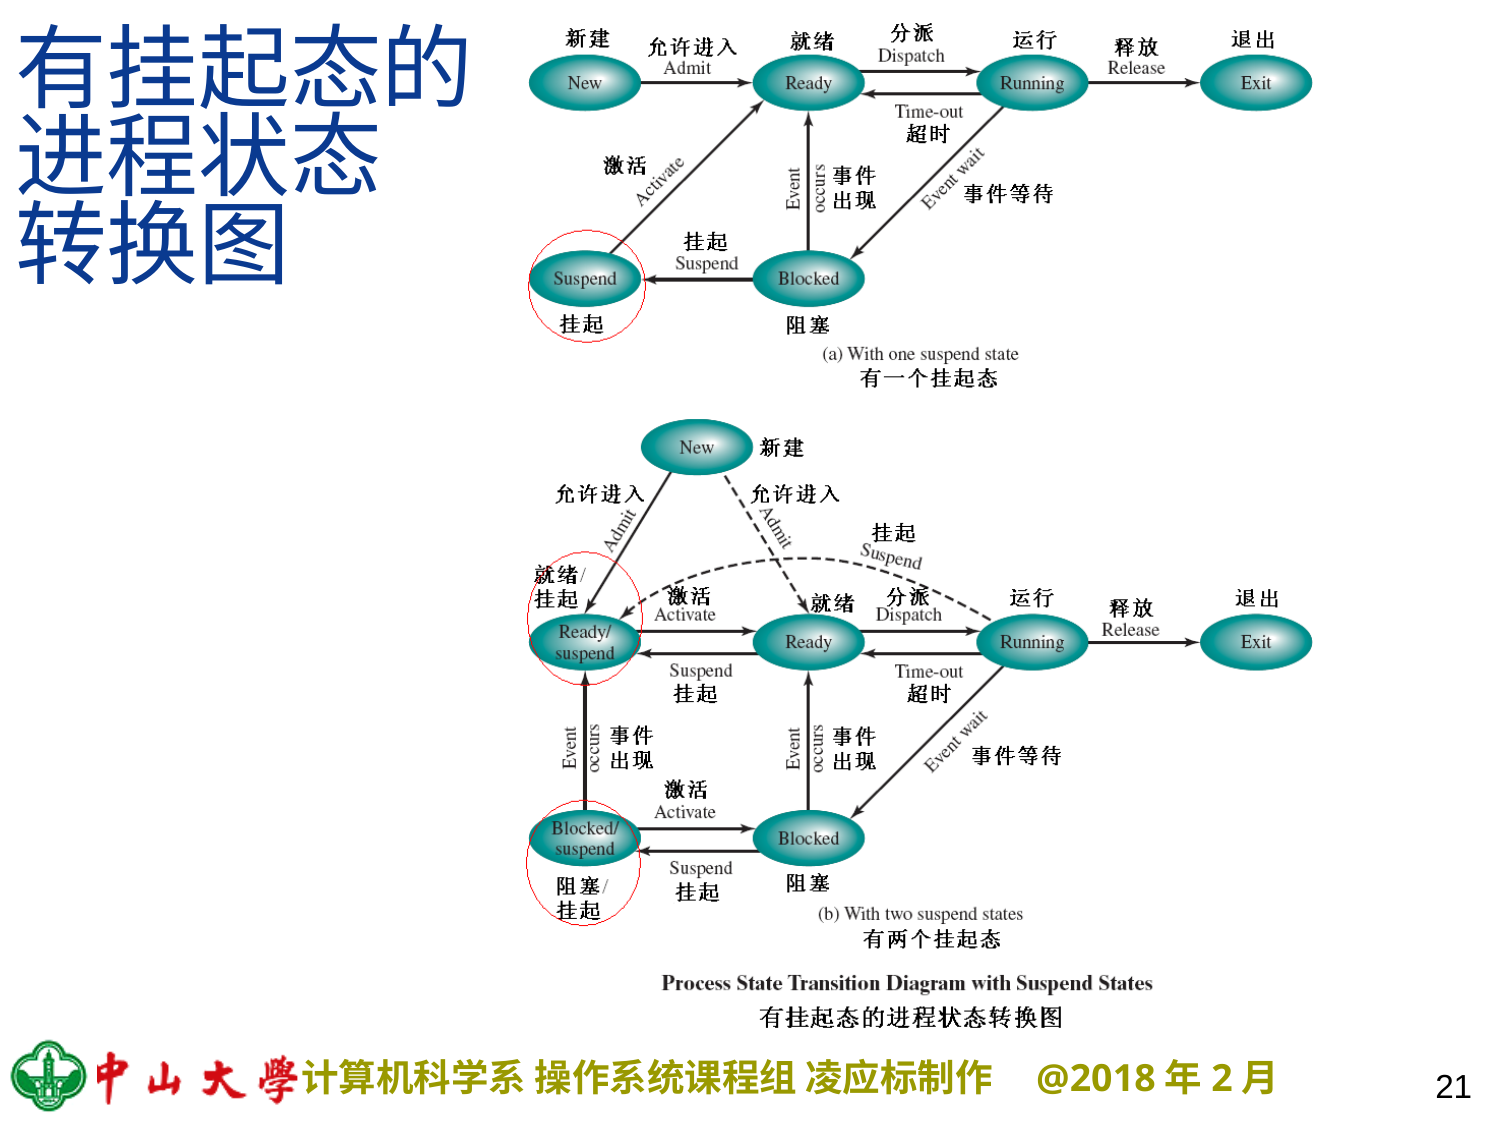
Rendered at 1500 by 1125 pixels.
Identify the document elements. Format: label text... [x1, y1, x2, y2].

title 有挂起态的 进程状态 转换图 [0, 19, 491, 303]
slide_number 21 [1249, 1037, 1488, 1113]
picture [0, 1037, 307, 1121]
picture [525, 19, 1315, 1036]
